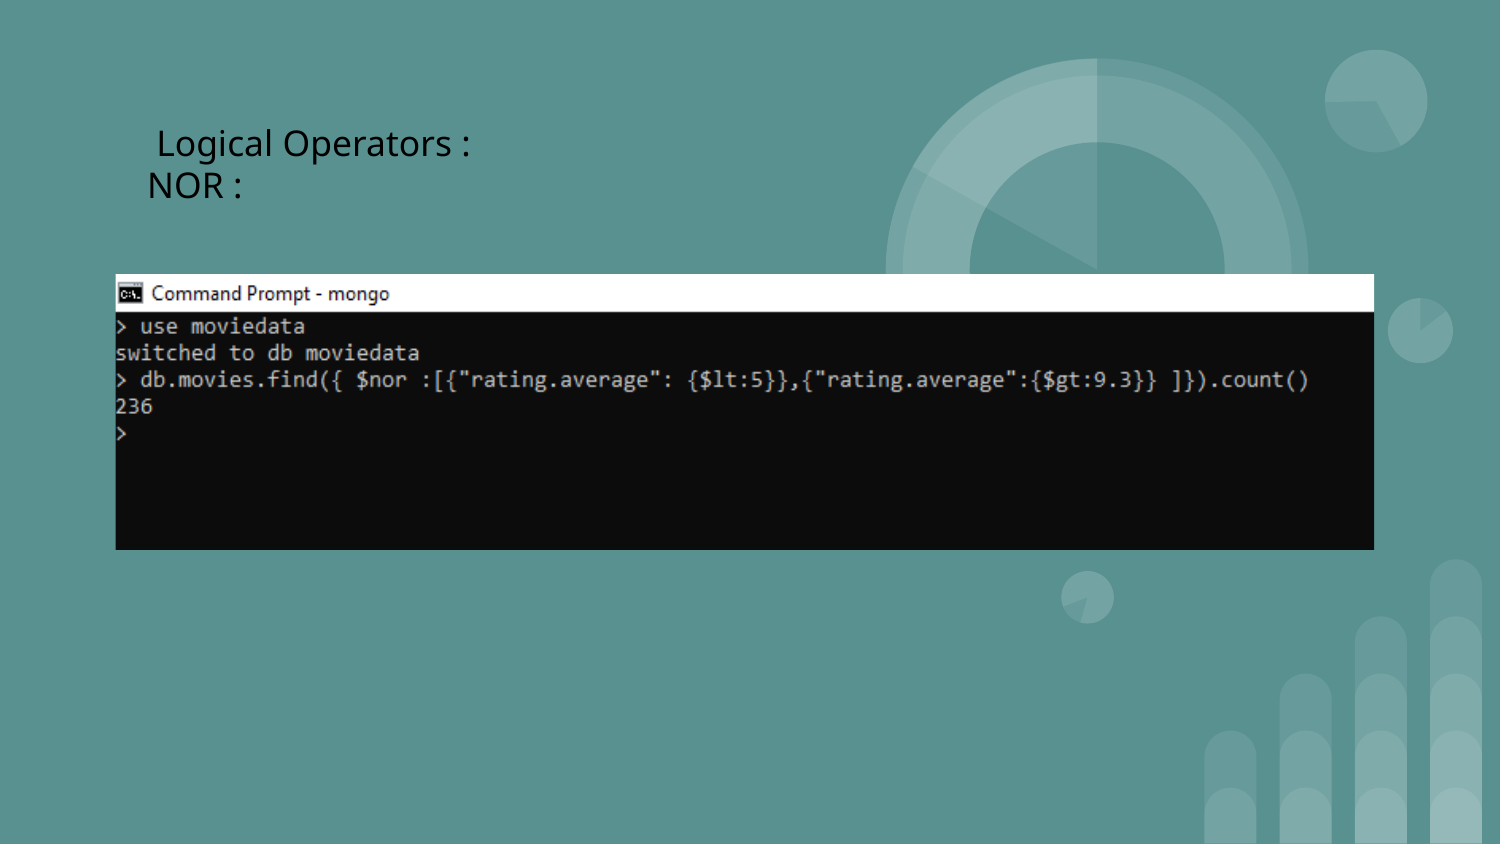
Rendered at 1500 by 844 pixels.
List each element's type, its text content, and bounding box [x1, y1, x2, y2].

picture [115, 274, 1375, 550]
text_box Logical Operators : NOR : [131, 106, 993, 220]
